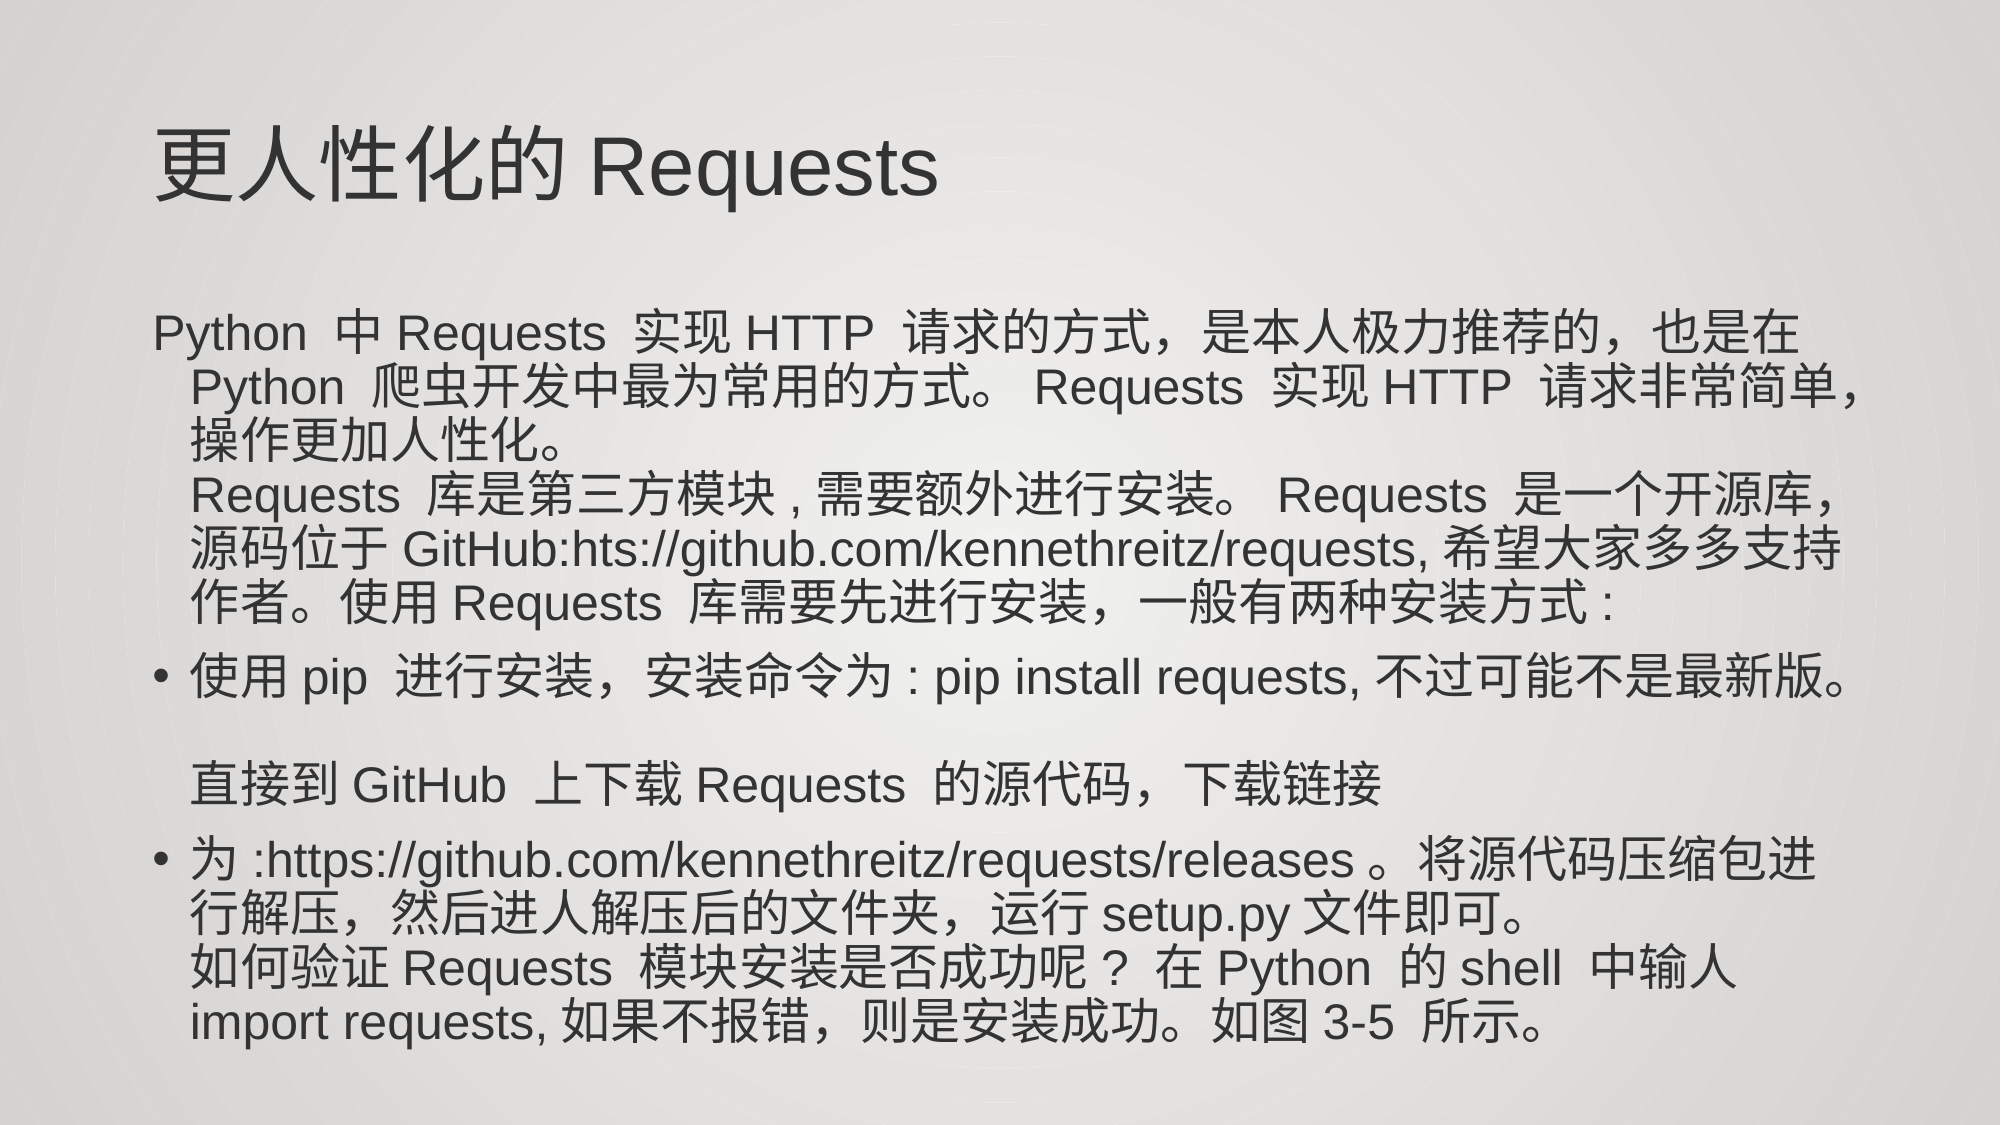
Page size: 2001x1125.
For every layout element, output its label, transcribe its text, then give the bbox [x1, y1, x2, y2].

title 更人性化的Requests [137, 59, 1863, 278]
list Python 中Requests 实现HTTP 请求的方式，是本人极力推荐的，也是在Python 爬虫开发中最为常用的方式。Requests 实现HTTP 请求非常简单，操作更加人性化。 Requests 库是第三方模块,需要额外进行安装。Requests 是一个开源库，源码位于GitHub:hts://github.com/kennethreitz/requests,希望大家多多支持作者。使用Requests 库需要先进行安装，一般有两种安装方式: 使用pip 进行安装，安装命令为: pip install requests,不过可能不是最新版。 直接到GitHub 上下载Requests 的源代码，下载链接 为:https://github.com/kennethreitz/requests/releases。将源代码压缩包进行解压，然后进人解压后的文件夹，运行setup.py文件即可。 如何验证Requests 模块安装是否成功呢? 在Python 的shell 中输人import requests,如果不报错，则是安装成功。如图3-5 所示。 [137, 299, 1863, 1079]
